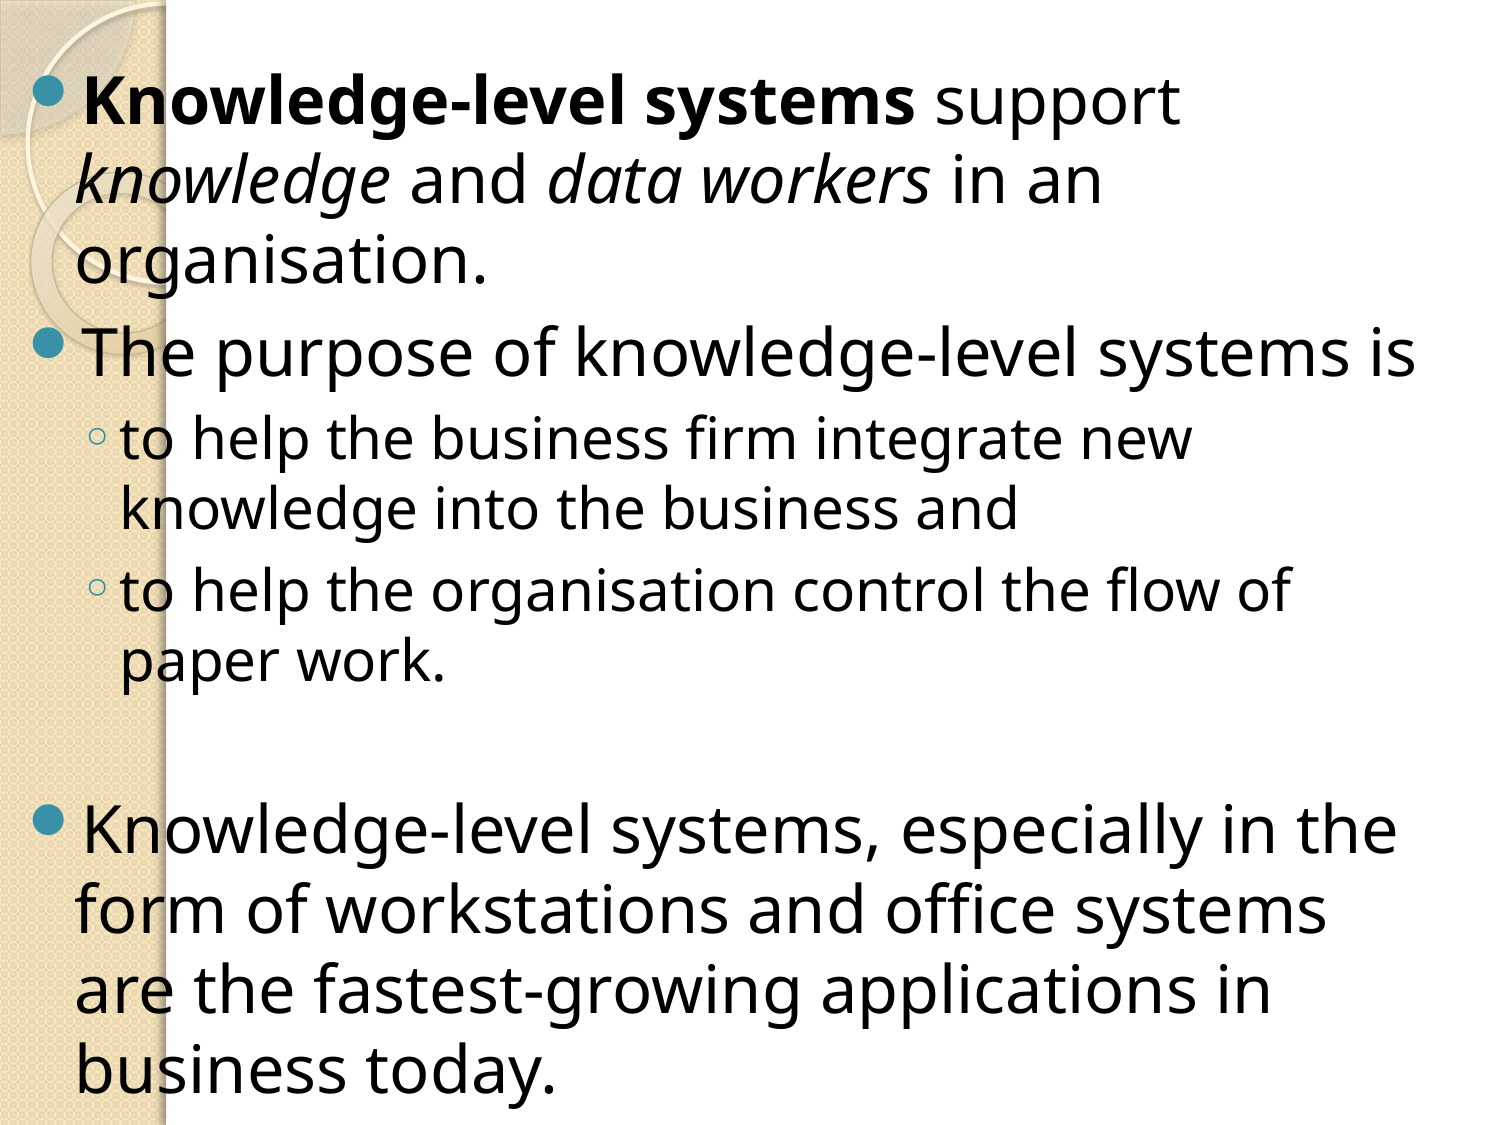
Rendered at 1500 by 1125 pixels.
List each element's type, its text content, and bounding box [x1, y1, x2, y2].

list Knowledge-level systems support knowledge and data workers in an organisation. The purpose of knowledge-level systems is to help the business firm integrate new knowledge into the business and to help the organisation control the flow of paper work. Knowledge-level systems, especially in the form of workstations and office systems are the fastest-growing applications in business today. [0, 50, 1463, 1100]
